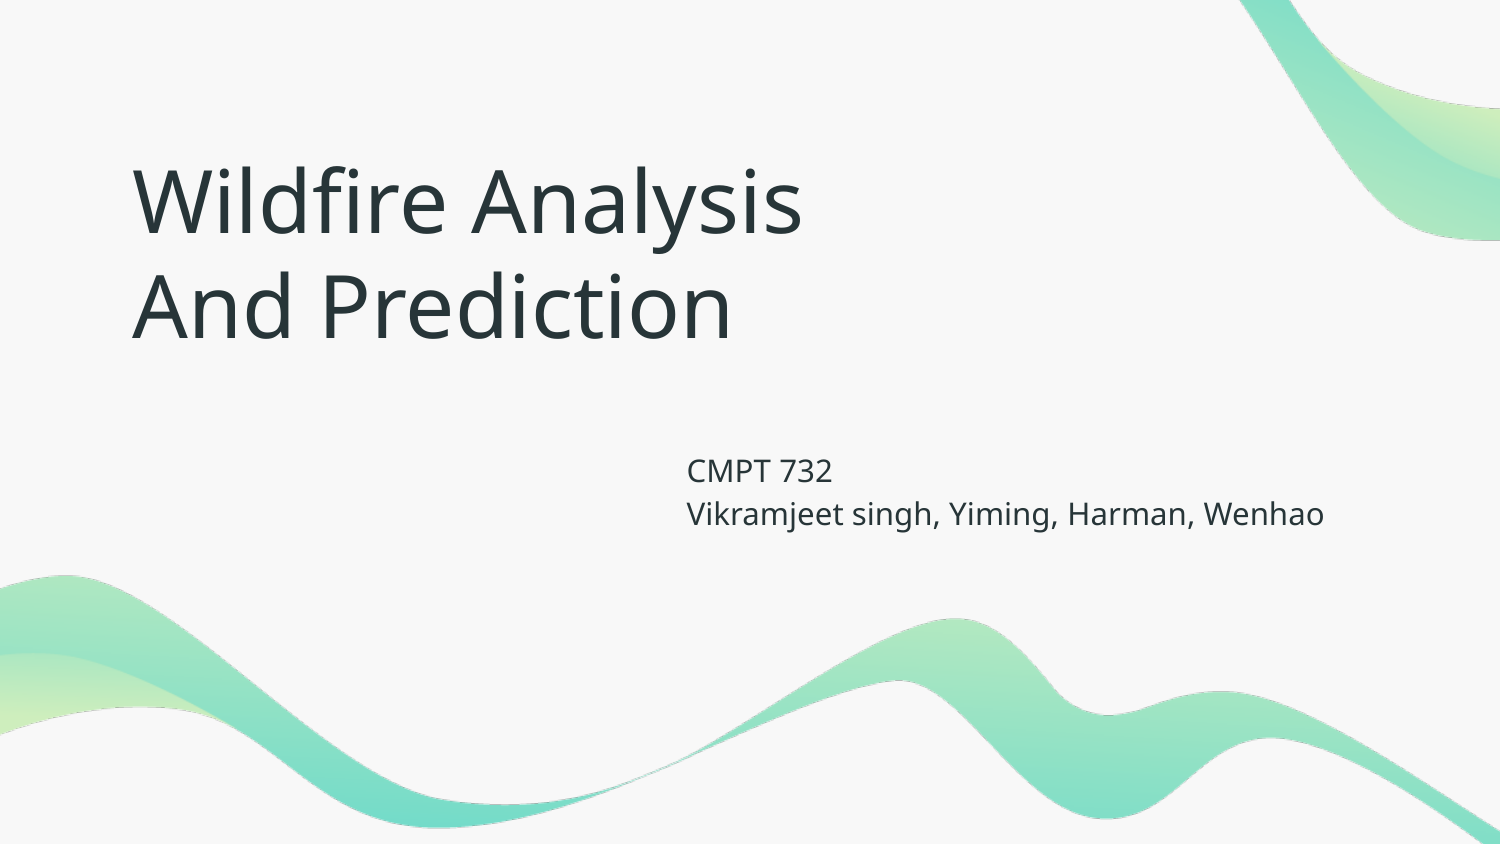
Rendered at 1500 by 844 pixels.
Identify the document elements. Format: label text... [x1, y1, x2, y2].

picture [1207, 0, 1500, 284]
subtitle CMPT 732 Vikramjeet singh, Yiming, Harman, Wenhao [671, 430, 1383, 539]
title Wildfire Analysis And Prediction [116, 129, 920, 371]
picture [0, 571, 1500, 844]
